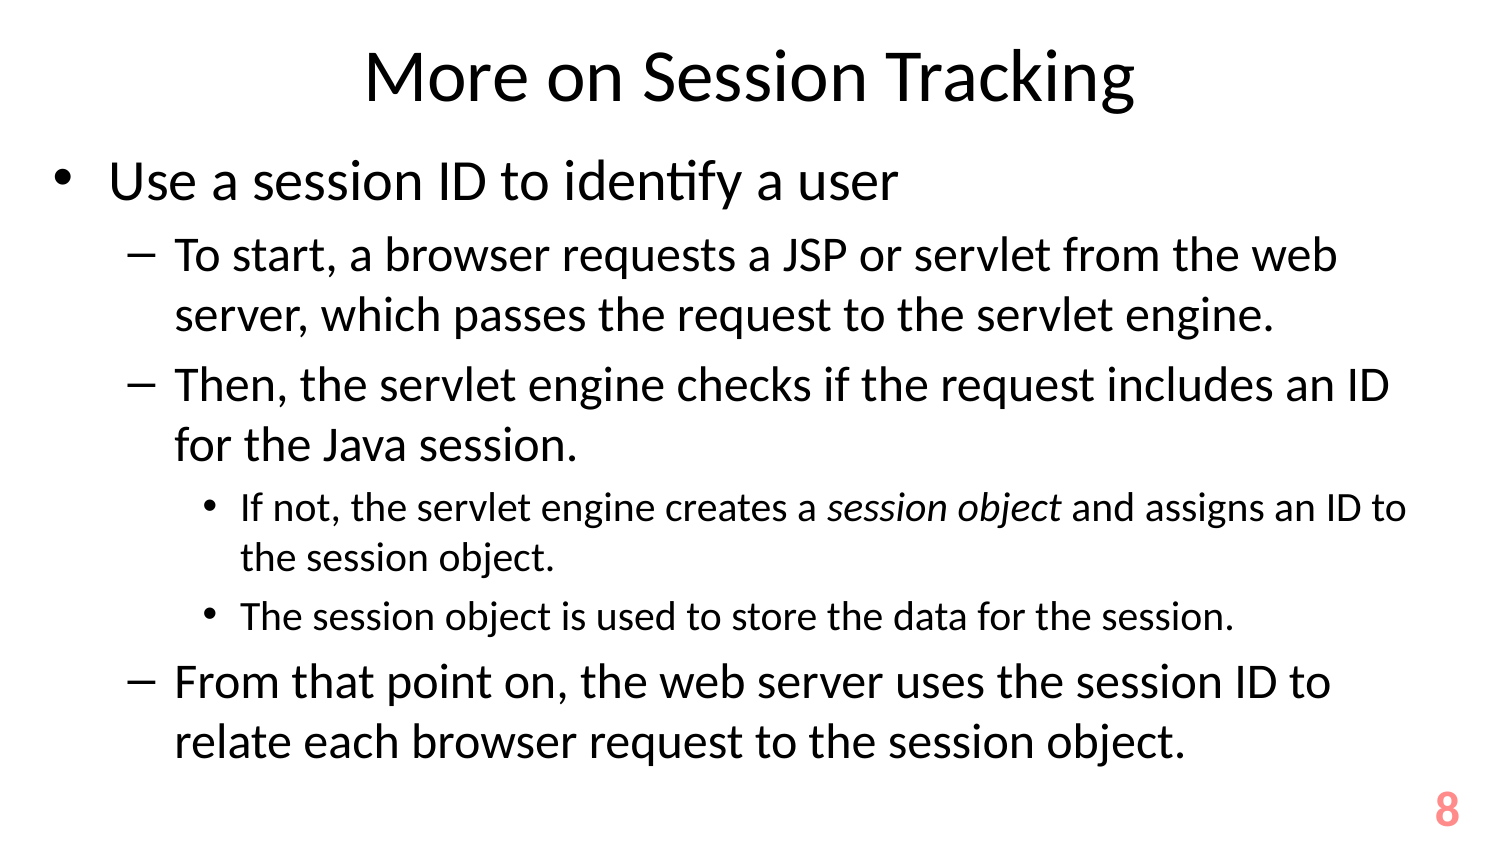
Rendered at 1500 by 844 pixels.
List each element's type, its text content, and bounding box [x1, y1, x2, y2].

slide_number 8 [1125, 784, 1475, 830]
list Use a session ID to identify a user To start, a browser requests a JSP or servlet from the web server, which passes the request to the servlet engine. Then, the servlet engine checks if the request includes an ID for the Java session. If not, the servlet engine creates a session object and assigns an ID to the session object. The session object is used to store the data for the session. From that point on, the web server uses the session ID to relate each browser request to the session object. [37, 134, 1463, 822]
title More on Session Tracking [75, 1, 1425, 134]
